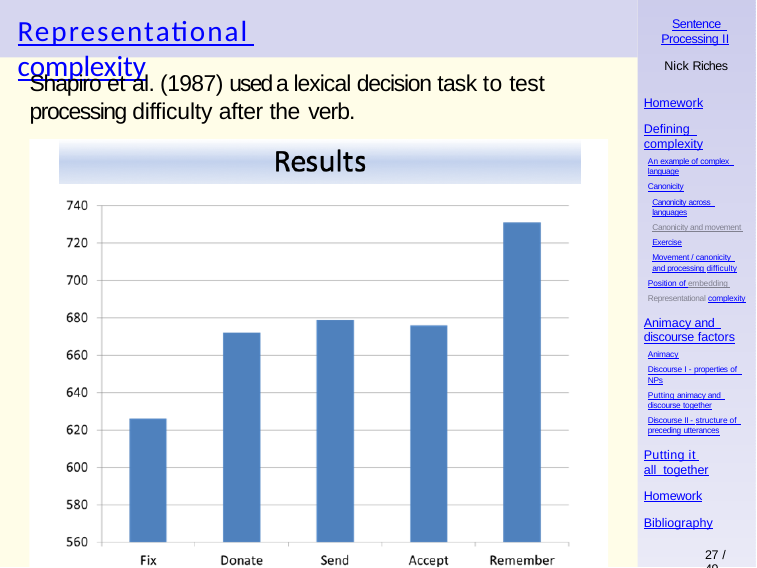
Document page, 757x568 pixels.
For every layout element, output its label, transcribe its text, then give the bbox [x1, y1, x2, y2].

slide_number 27 / 49 [698, 548, 745, 568]
text_box [29, 139, 609, 567]
title Representational complexity [15, 9, 360, 108]
text_box Nick Riches [662, 56, 732, 73]
text_box Sentence Processing II [659, 13, 735, 46]
text_box Homework [641, 92, 705, 110]
text_box Bibliography [641, 515, 716, 530]
picture [637, 0, 756, 567]
text_box Shapiro et al. (1987) used a lexical decision task to test processing difficulty after the verb. [27, 66, 566, 124]
text_box [0, 0, 638, 58]
text_box Defining complexity An example of complex language Canonicity Canonicity across languages Canonicity and movement Exercise Movement / canonicity and processing difficulty Position of embedding Representational complexity Animacy and discourse factors Animacy Discourse I - properties of NPs Putting animacy and discourse together Discourse II - structure of preceding utterances Putting it all together Homework [641, 118, 753, 503]
